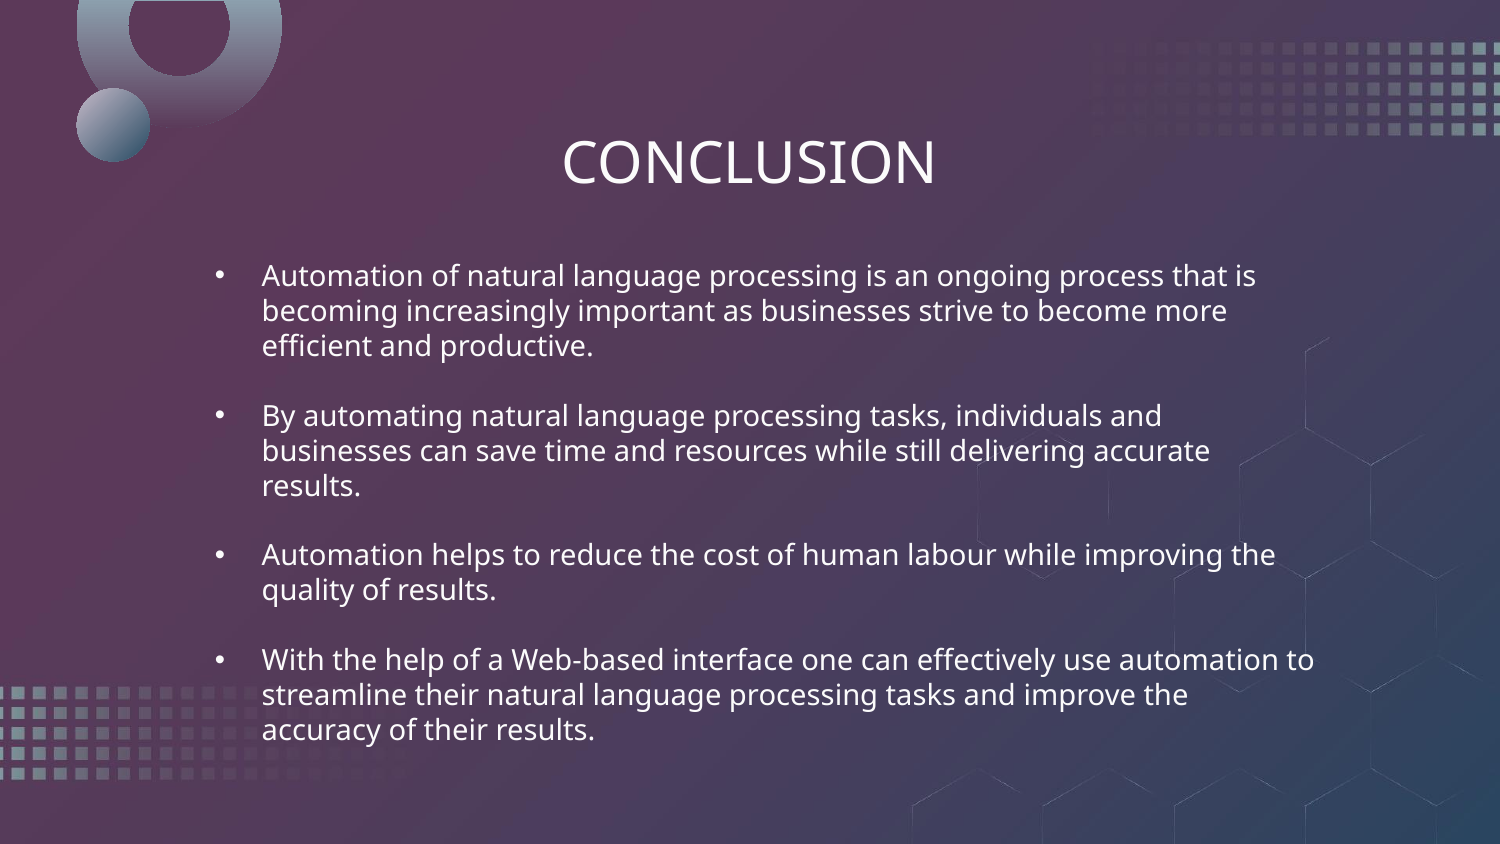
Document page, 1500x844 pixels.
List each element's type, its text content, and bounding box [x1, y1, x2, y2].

picture [128, 1, 230, 76]
picture [0, 0, 1500, 844]
text_box Automation of natural language processing is an ongoing process that is becoming increasingly important as businesses strive to become more efficient and productive. By automating natural language processing tasks, individuals and businesses can save time and resources while still delivering accurate results. Automation helps to reduce the cost of human labour while improving the quality of results. With the help of a Web-based interface one can effectively use automation to streamline their natural language processing tasks and improve the accuracy of their results. [200, 249, 1331, 824]
title CONCLUSION [118, 133, 1382, 188]
